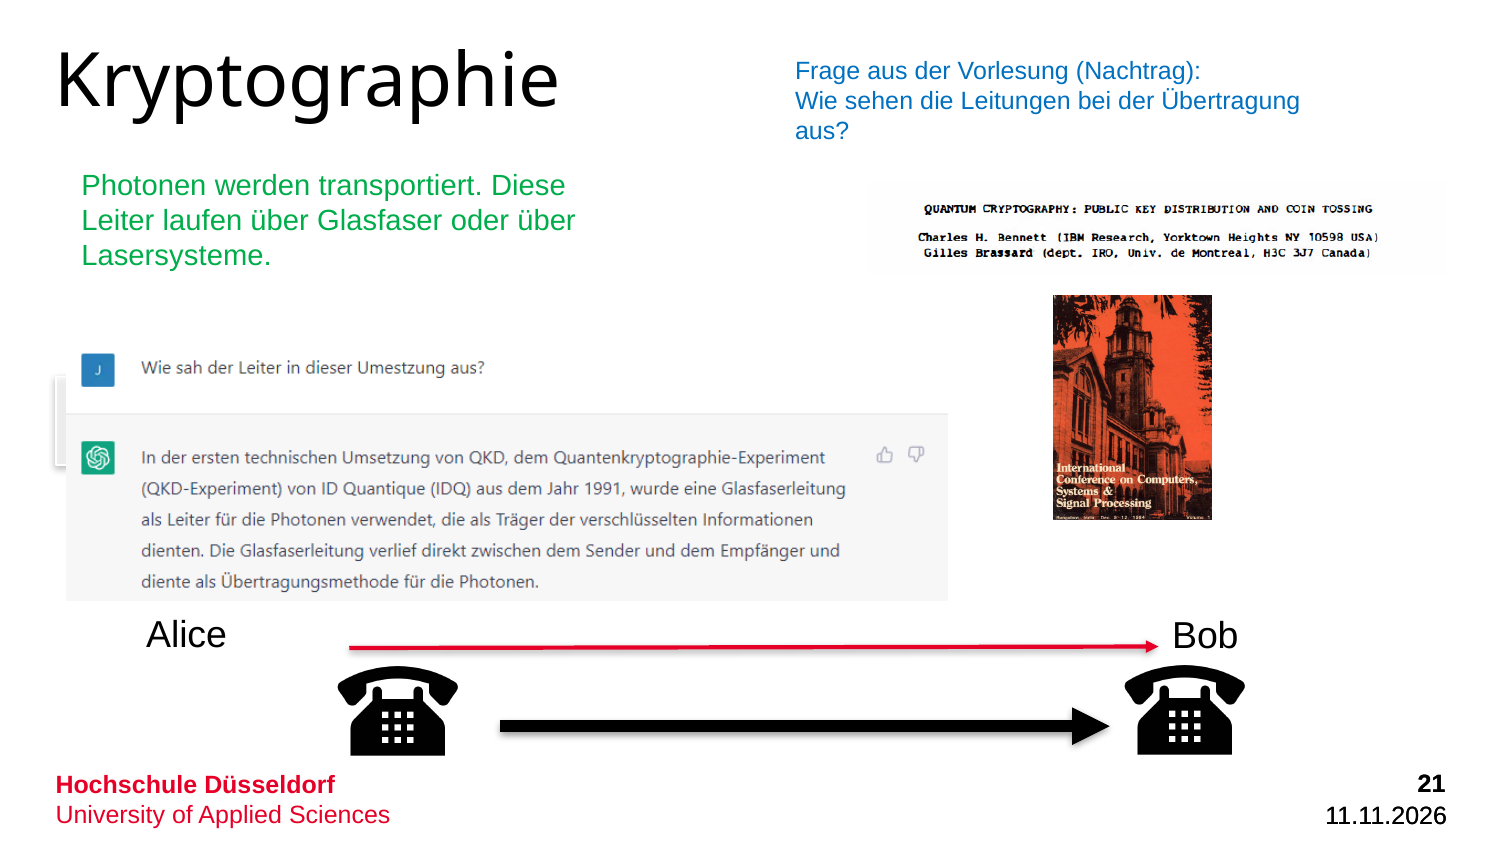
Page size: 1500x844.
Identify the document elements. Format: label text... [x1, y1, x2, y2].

picture [1053, 295, 1212, 520]
picture [66, 332, 948, 601]
picture [321, 636, 473, 788]
text_box Photonen werden transportiert. Diese Leiter laufen über Glasfaser oder über Lasersysteme. [66, 159, 658, 279]
text_box Alice [130, 610, 534, 663]
text_box 21 [1283, 759, 1461, 815]
text_box Bob [1157, 603, 1500, 664]
text_box Frage aus der Vorlesung (Nachtrag): Wie sehen die Leitungen bei der Übertragung aus? [780, 47, 1327, 152]
text_box 20.12.2022 [1305, 785, 1463, 844]
text_box [55, 376, 60, 466]
picture [1109, 635, 1260, 786]
picture [868, 181, 1446, 275]
title Kryptographie [39, 24, 1461, 160]
